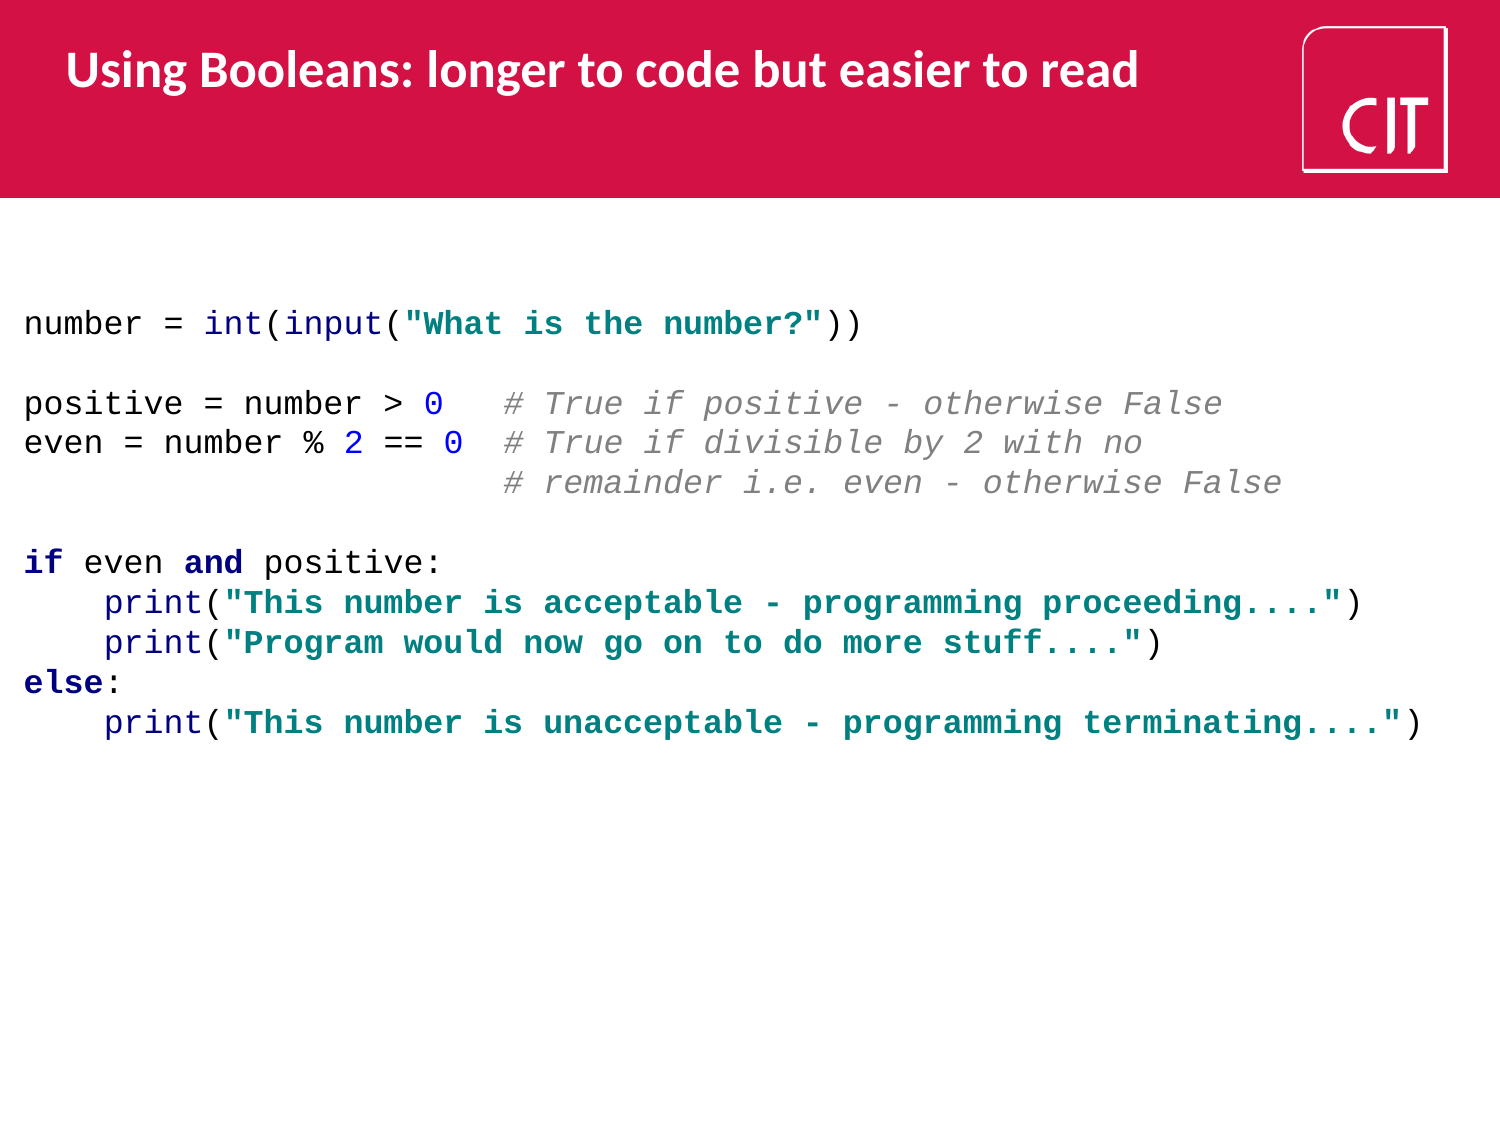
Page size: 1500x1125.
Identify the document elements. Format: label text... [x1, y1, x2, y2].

picture [0, 0, 1500, 1125]
text_box number = int(input("What is the number?")) positive = number > 0 # True if positive - otherwise False even = number % 2 == 0 # True if divisible by 2 with no # remainder i.e. even - otherwise False if even and positive: print("This number is acceptable - programming proceeding....") print("Program would now go on to do more stuff....") else: print("This number is unacceptable - programming terminating....") [8, 293, 1439, 748]
title Using Booleans: longer to code but easier to read [50, 33, 1347, 172]
